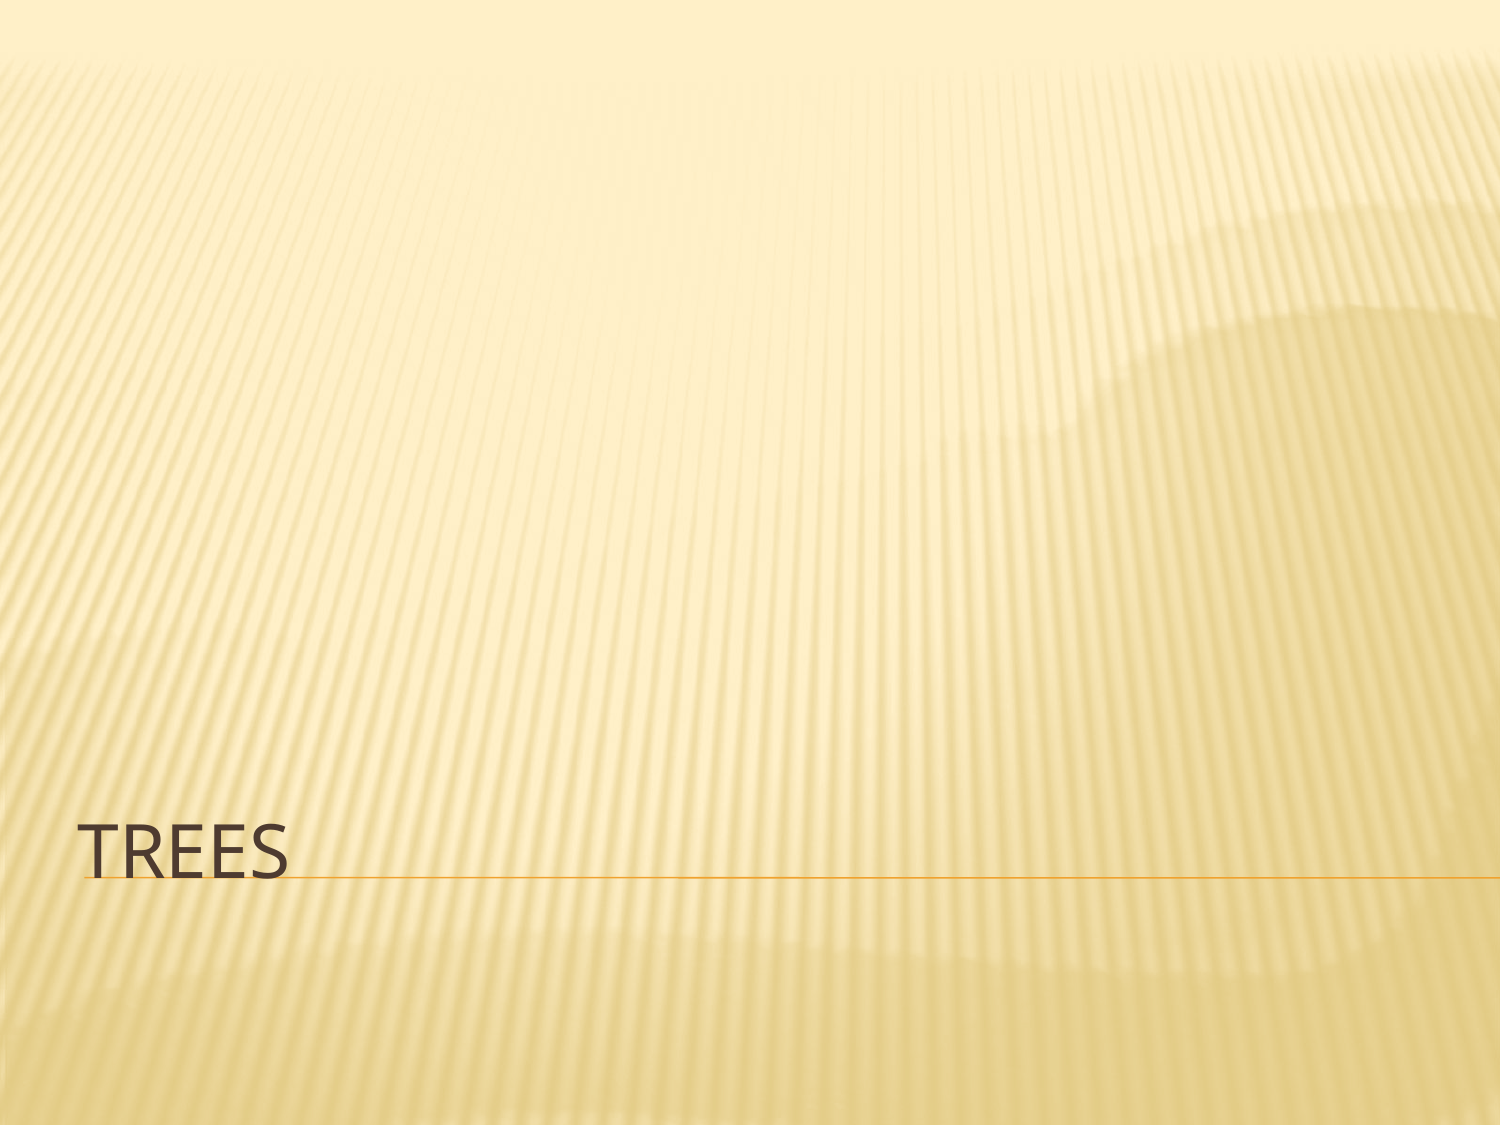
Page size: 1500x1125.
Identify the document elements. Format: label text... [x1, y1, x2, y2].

title Trees [62, 796, 1450, 997]
